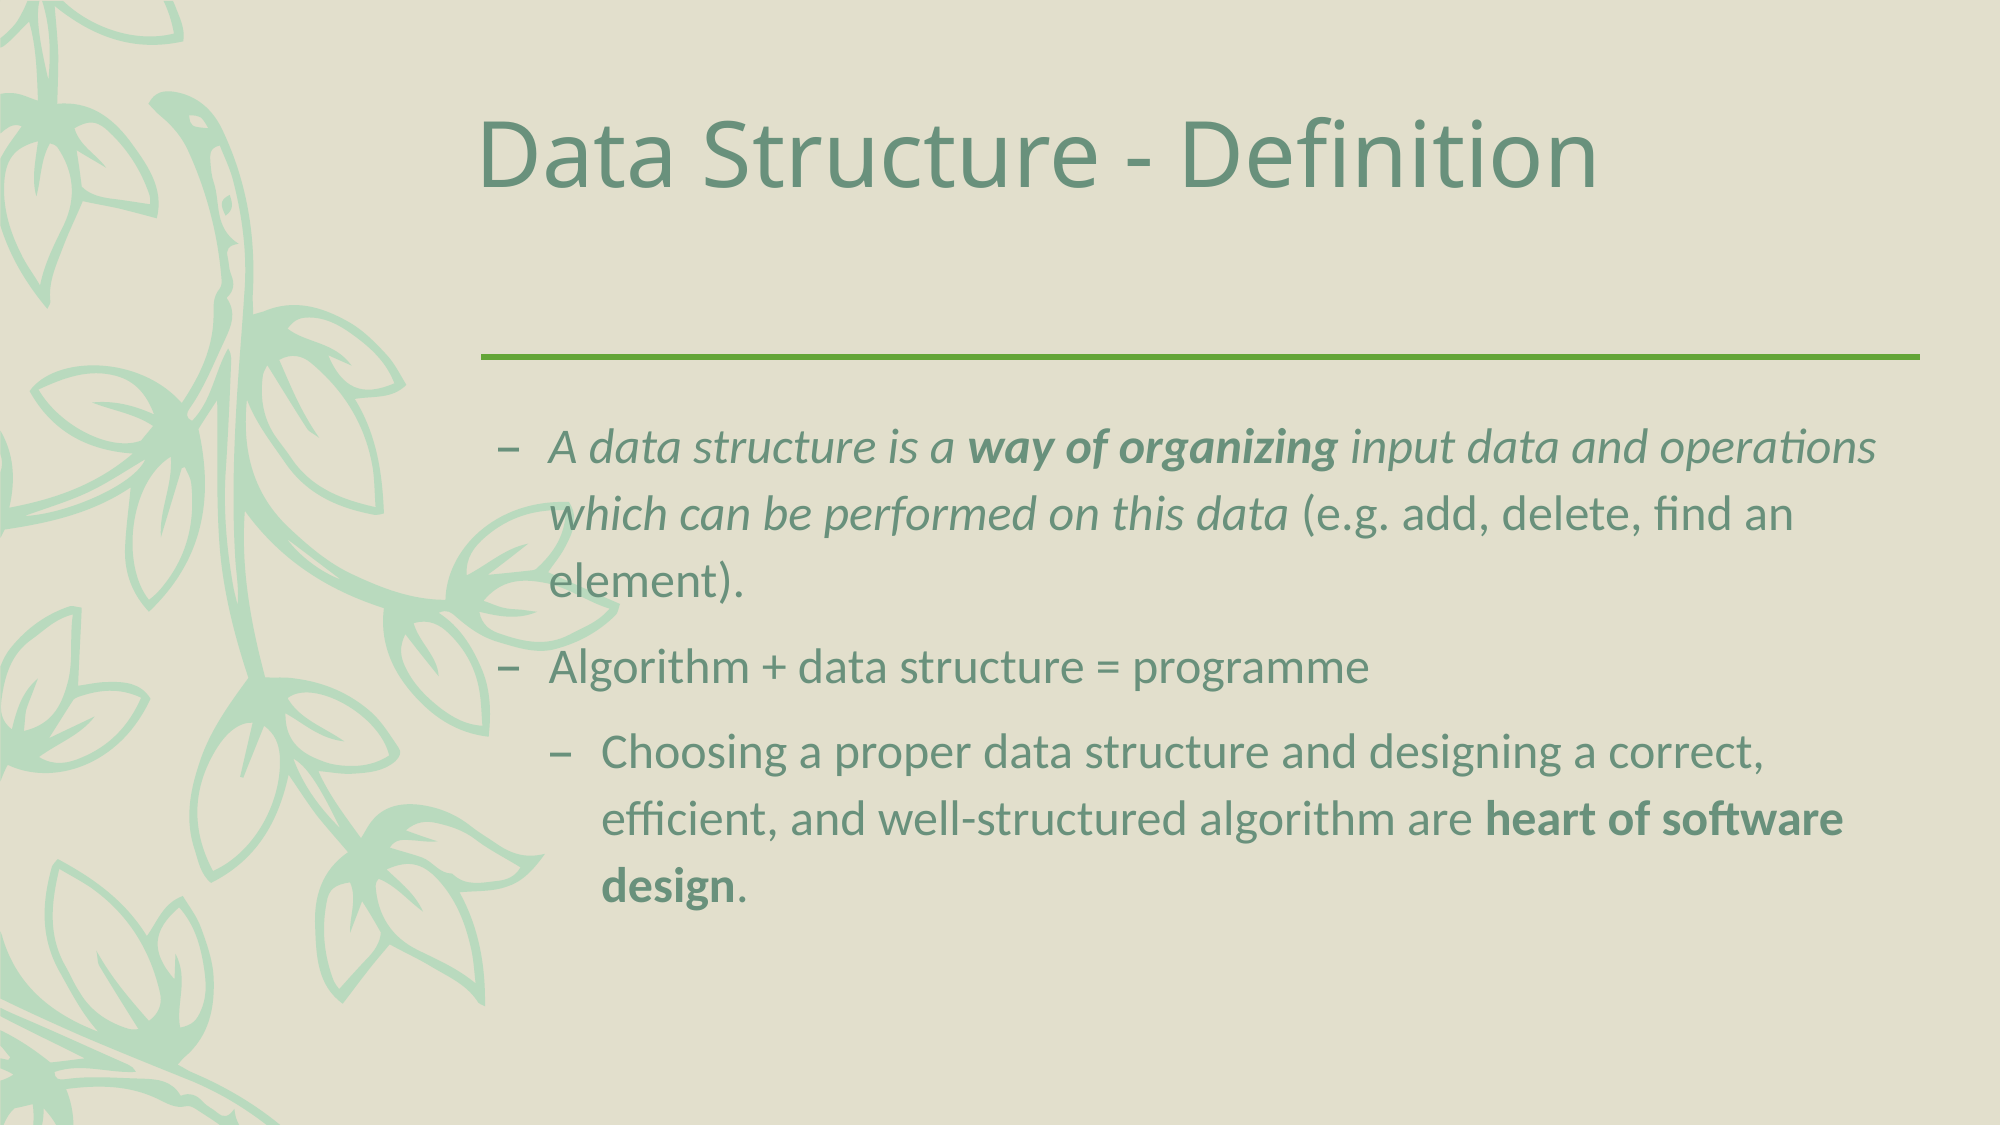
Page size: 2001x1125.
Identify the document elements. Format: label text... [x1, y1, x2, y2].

list A data structure is a way of organizing input data and operations which can be performed on this data (e.g. add, delete, find an element). Algorithm + data structure = programme Choosing a proper data structure and designing a correct, efficient, and well-structured algorithm are heart of software design. [481, 399, 1920, 999]
title Data Structure - Definition [460, 93, 1920, 350]
